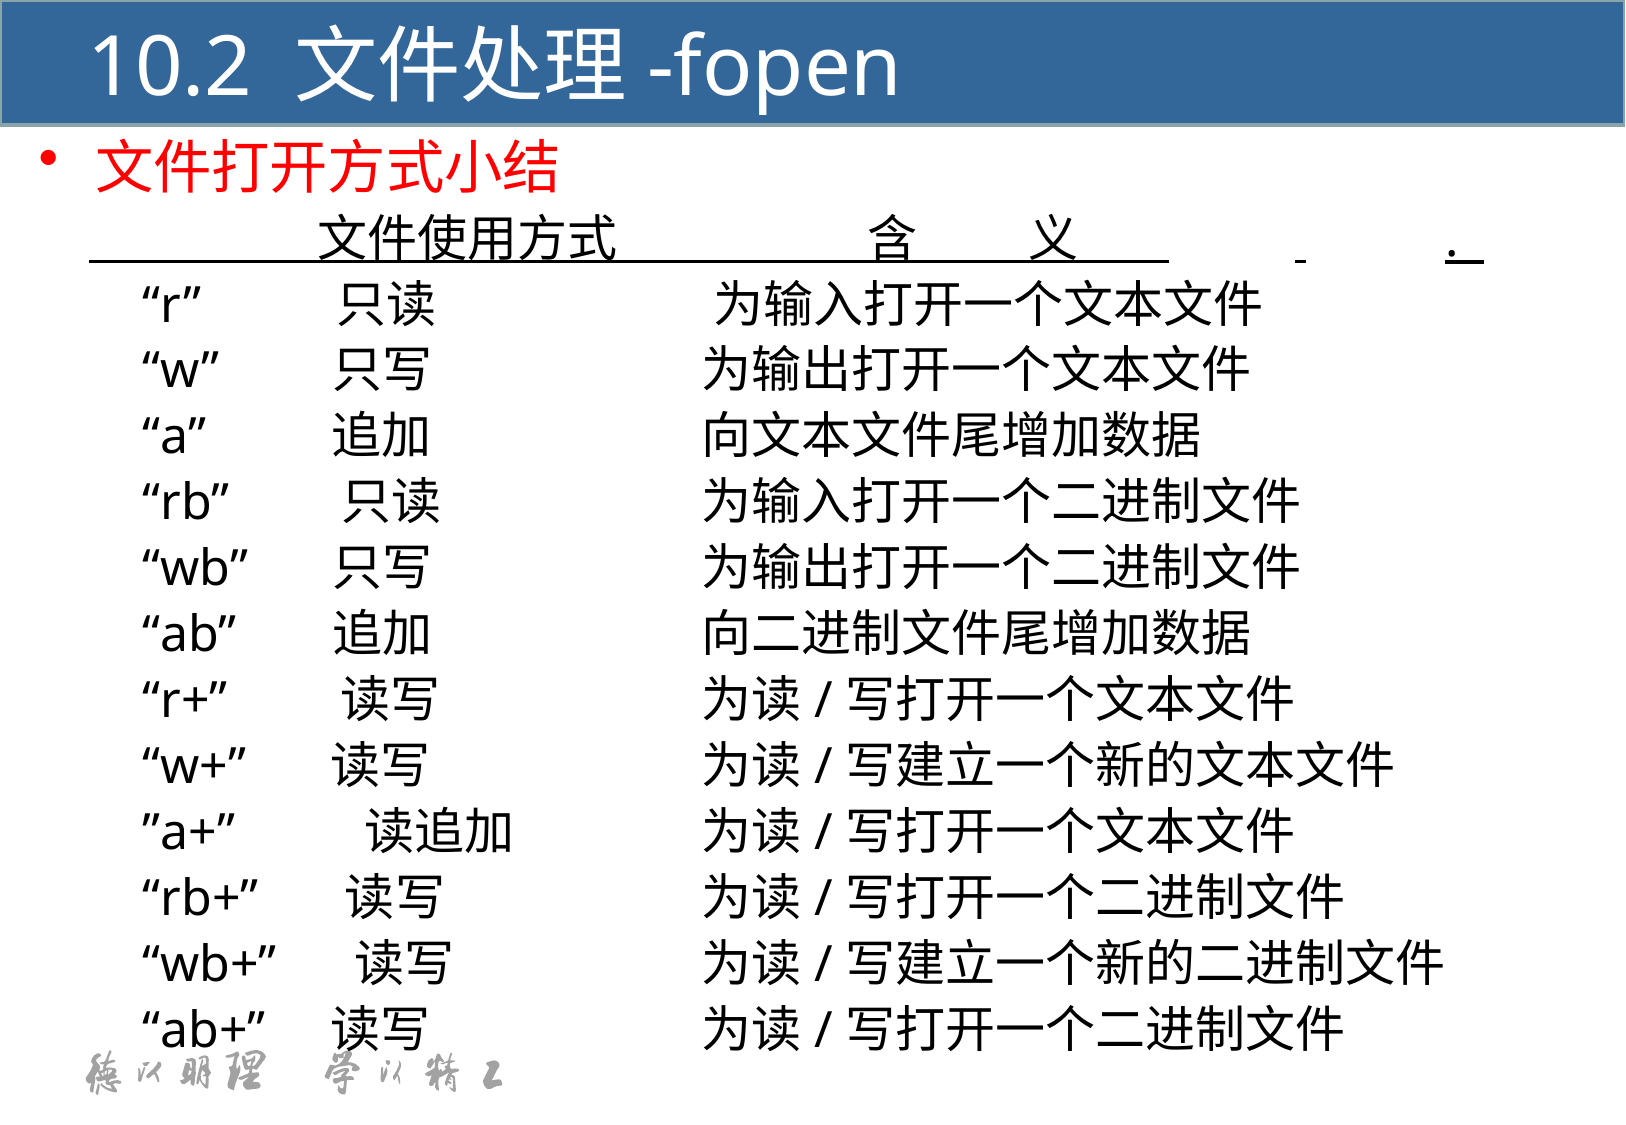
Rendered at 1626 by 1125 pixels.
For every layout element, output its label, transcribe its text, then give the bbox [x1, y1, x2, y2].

text_box 10.2 文件处理-fopen [0, 0, 1625, 127]
list 文件打开方式小结 文件使用方式 含 义 . “r” 只读 为输入打开一个文本文件 “w” 只写 为输出打开一个文本文件 “a” 追加 向文本文件尾增加数据 “rb” 只读 为输入打开一个二进制文件 “wb” 只写 为输出打开一个二进制文件 “ab” 追加 向二进制文件尾增加数据 “r+” 读写 为读/写打开一个文本文件 “w+” 读写 为读/写建立一个新的文本文件 ”a+” 读追加 为读/写打开一个文本文件 “rb+” 读写 为读/写打开一个二进制文件 “wb+” 读写 为读/写建立一个新的二进制文件 “ab+” 读写 为读/写打开一个二进制文件 [23, 127, 1602, 1088]
